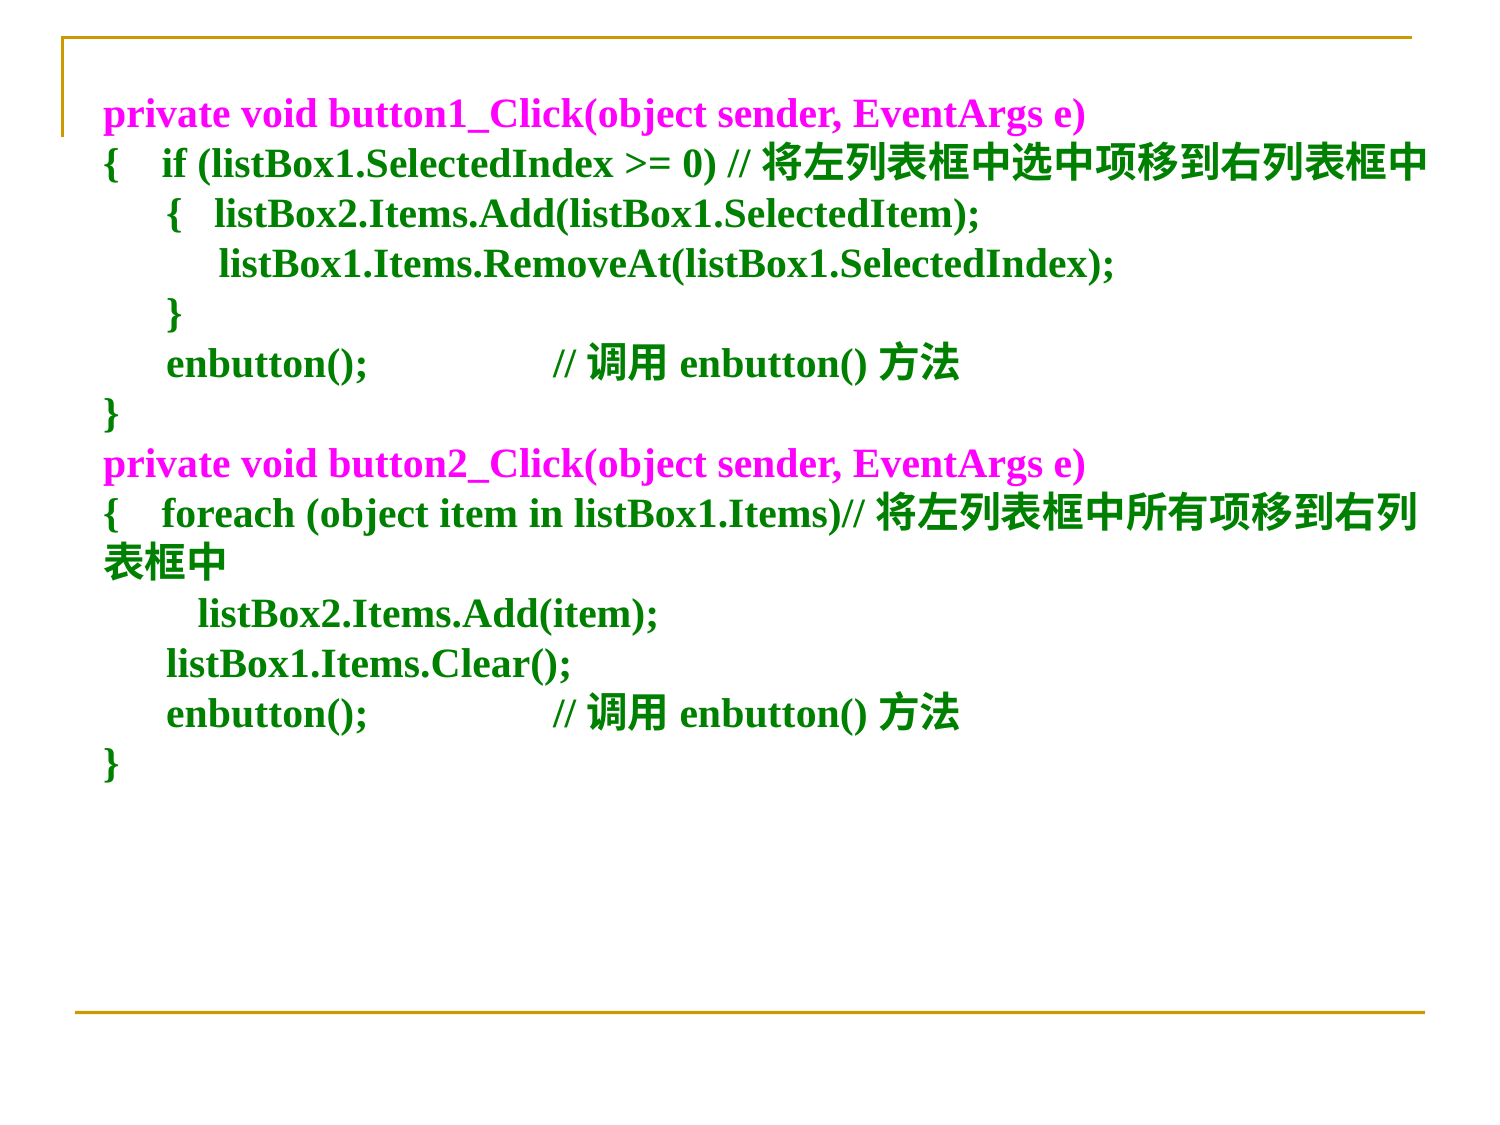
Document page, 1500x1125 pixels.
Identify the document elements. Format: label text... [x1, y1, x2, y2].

text_box private void button1_Click(object sender, EventArgs e) { if (listBox1.SelectedIndex >= 0) //将左列表框中选中项移到右列表框中 { listBox2.Items.Add(listBox1.SelectedItem); listBox1.Items.RemoveAt(listBox1.SelectedIndex); } enbutton(); //调用enbutton()方法 } private void button2_Click(object sender, EventArgs e) { foreach (object item in listBox1.Items)//将左列表框中所有项移到右列表框中 listBox2.Items.Add(item); listBox1.Items.Clear(); enbutton(); //调用enbutton()方法 } [88, 78, 1471, 794]
